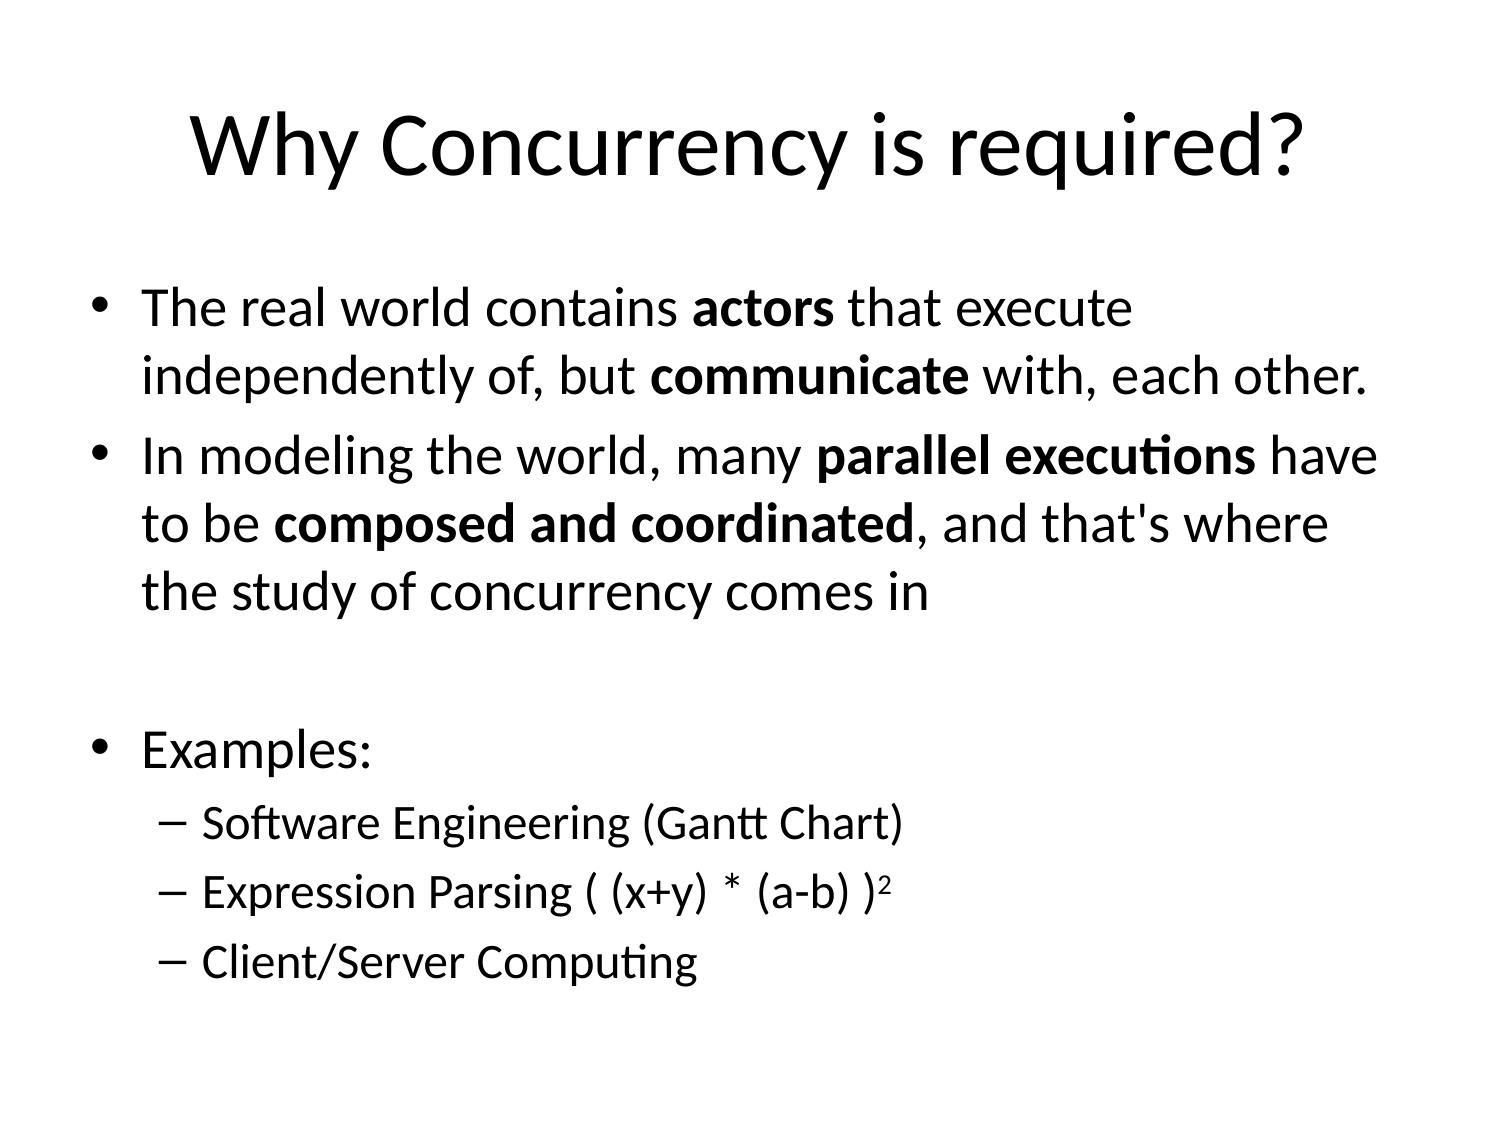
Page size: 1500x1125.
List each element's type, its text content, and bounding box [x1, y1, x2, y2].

list The real world contains actors that execute independently of, but communicate with, each other. In modeling the world, many parallel executions have to be composed and coordinated, and that's where the study of concurrency comes in Examples: Software Engineering (Gantt Chart) Expression Parsing ( (x+y) * (a-b) )2 Client/Server Computing [75, 262, 1425, 1005]
title Why Concurrency is required? [75, 45, 1425, 233]
